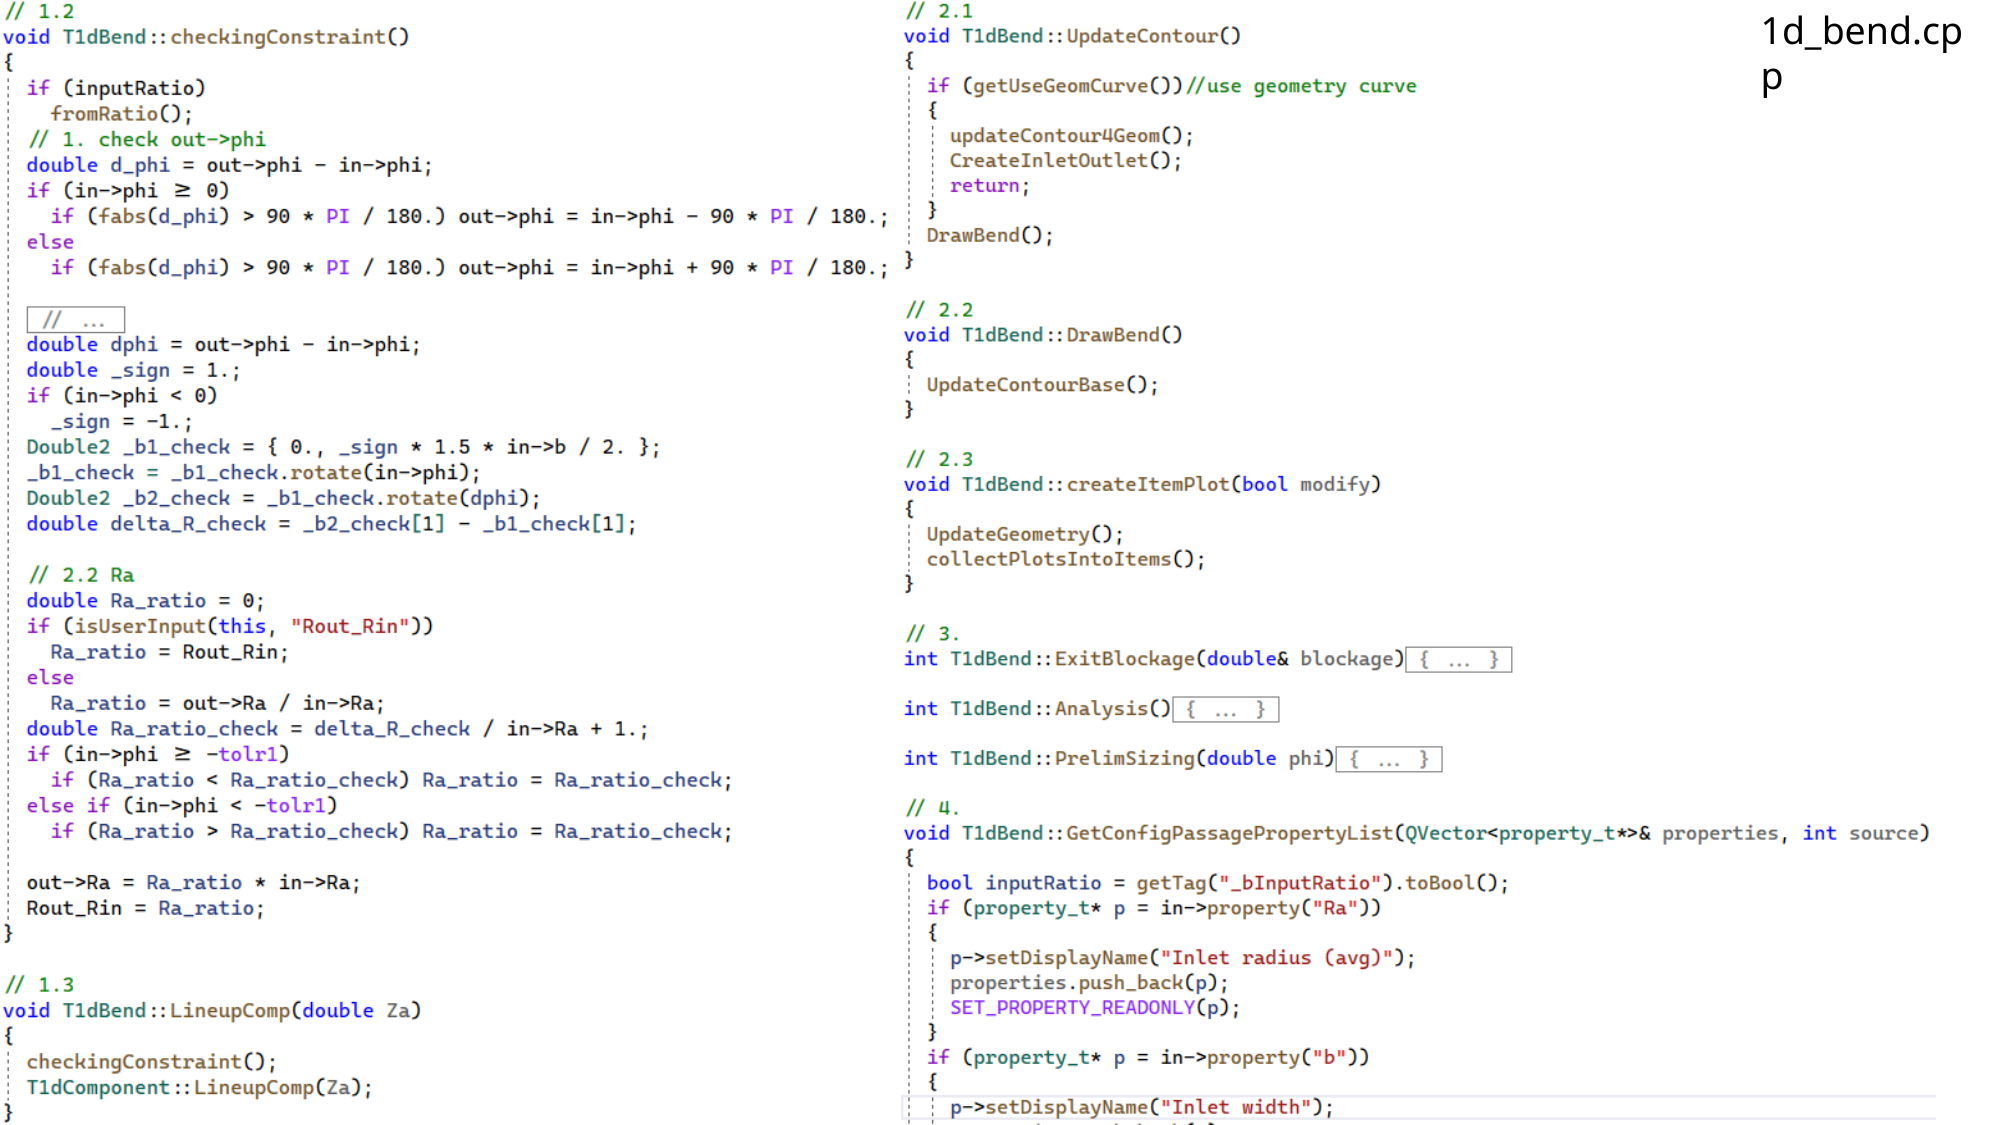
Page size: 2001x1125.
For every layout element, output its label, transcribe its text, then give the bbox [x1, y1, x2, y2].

picture [0, 0, 1936, 1125]
text_box 1d_bend.cpp [1936, 0, 2000, 105]
